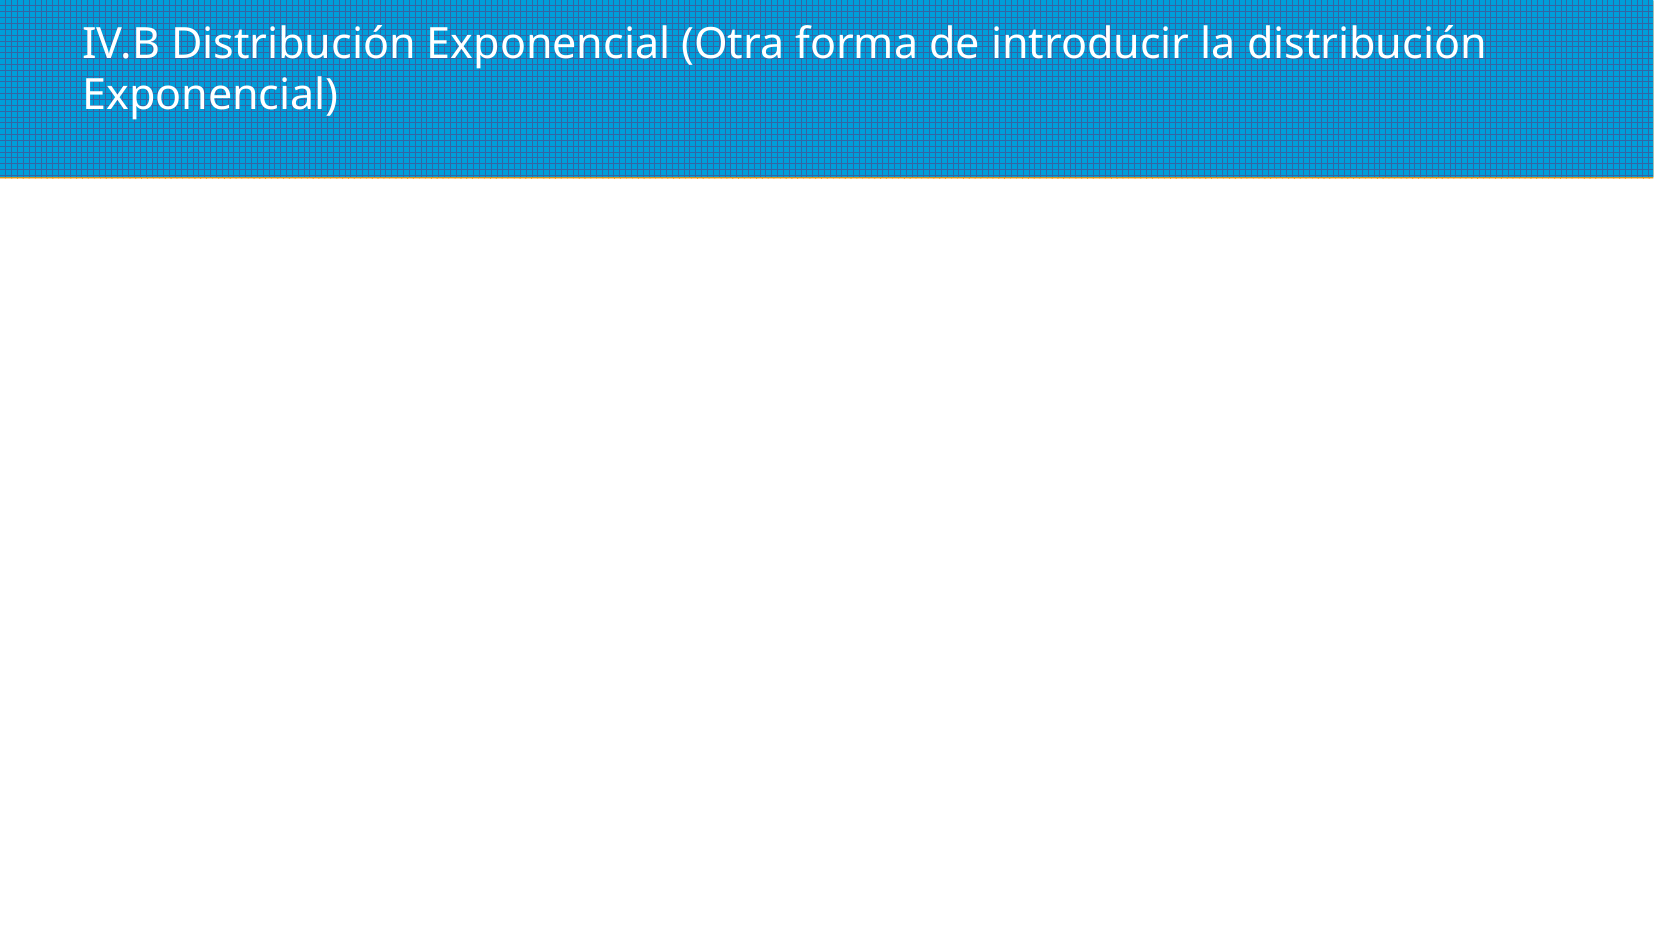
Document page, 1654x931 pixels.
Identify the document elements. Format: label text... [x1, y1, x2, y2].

text_box IV.B Distribución Exponencial (Otra forma de introducir la distribución Exponencial) [82, 14, 1571, 171]
picture [0, 179, 1654, 931]
